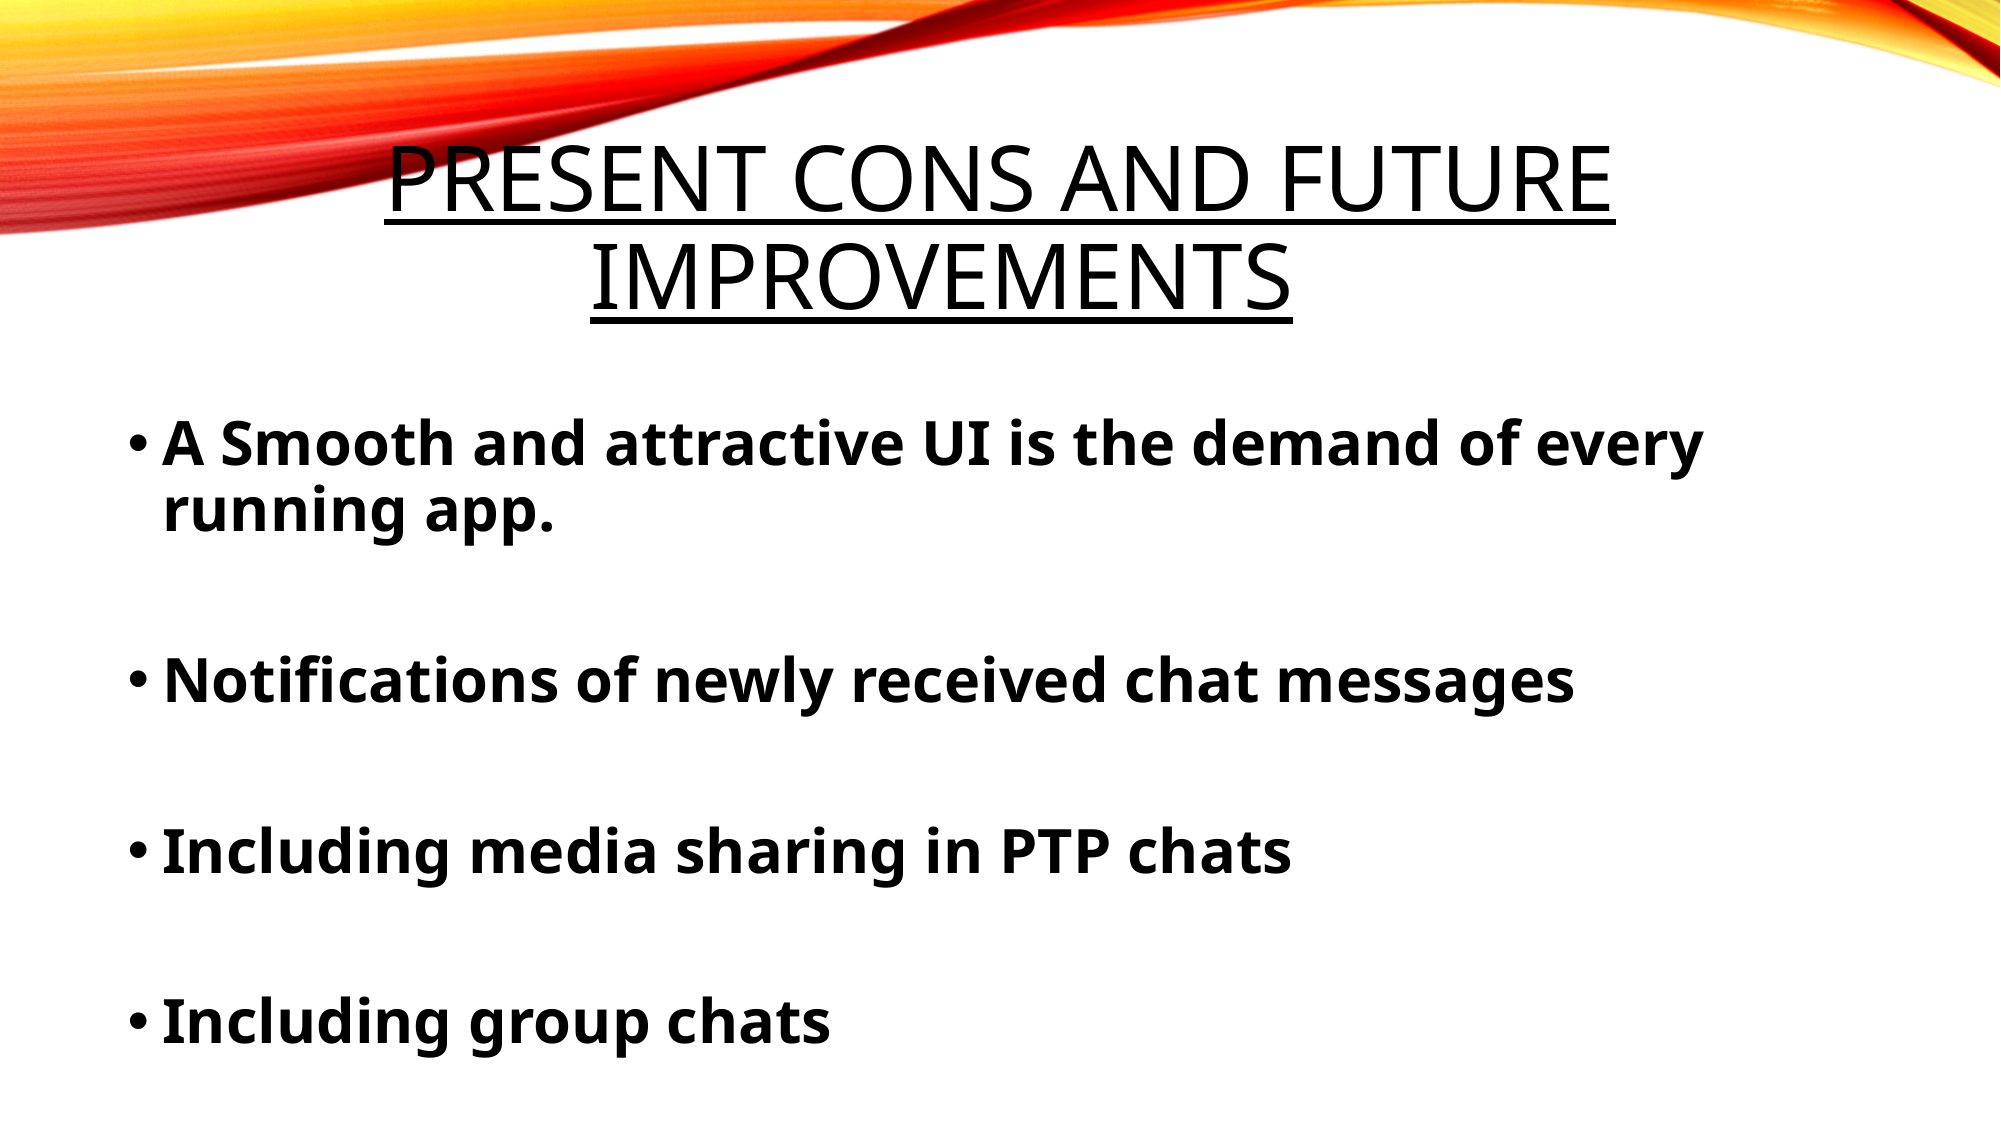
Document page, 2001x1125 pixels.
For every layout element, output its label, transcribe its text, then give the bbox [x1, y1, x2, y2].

title Present cons and future improvements [112, 125, 1888, 338]
list A Smooth and attractive UI is the demand of every running app. Notifications of newly received chat messages Including media sharing in PTP chats Including group chats [112, 405, 1888, 1066]
picture [0, 0, 2000, 237]
